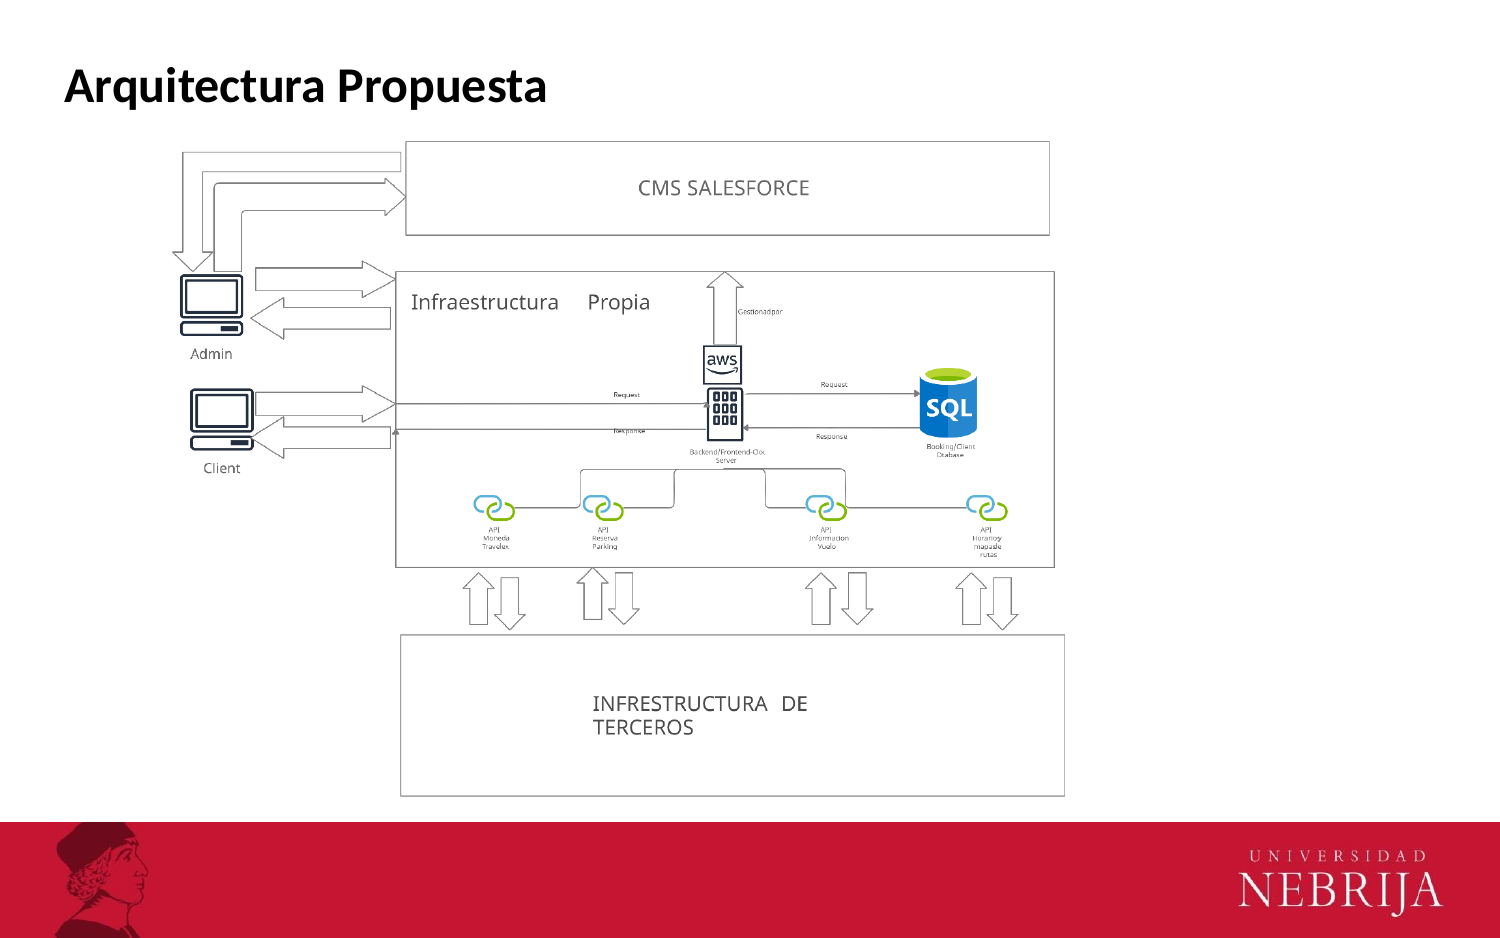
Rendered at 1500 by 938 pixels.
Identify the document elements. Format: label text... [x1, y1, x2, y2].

title Arquitectura Propuesta [62, 50, 590, 210]
picture [0, 822, 1500, 938]
picture [162, 131, 1076, 806]
